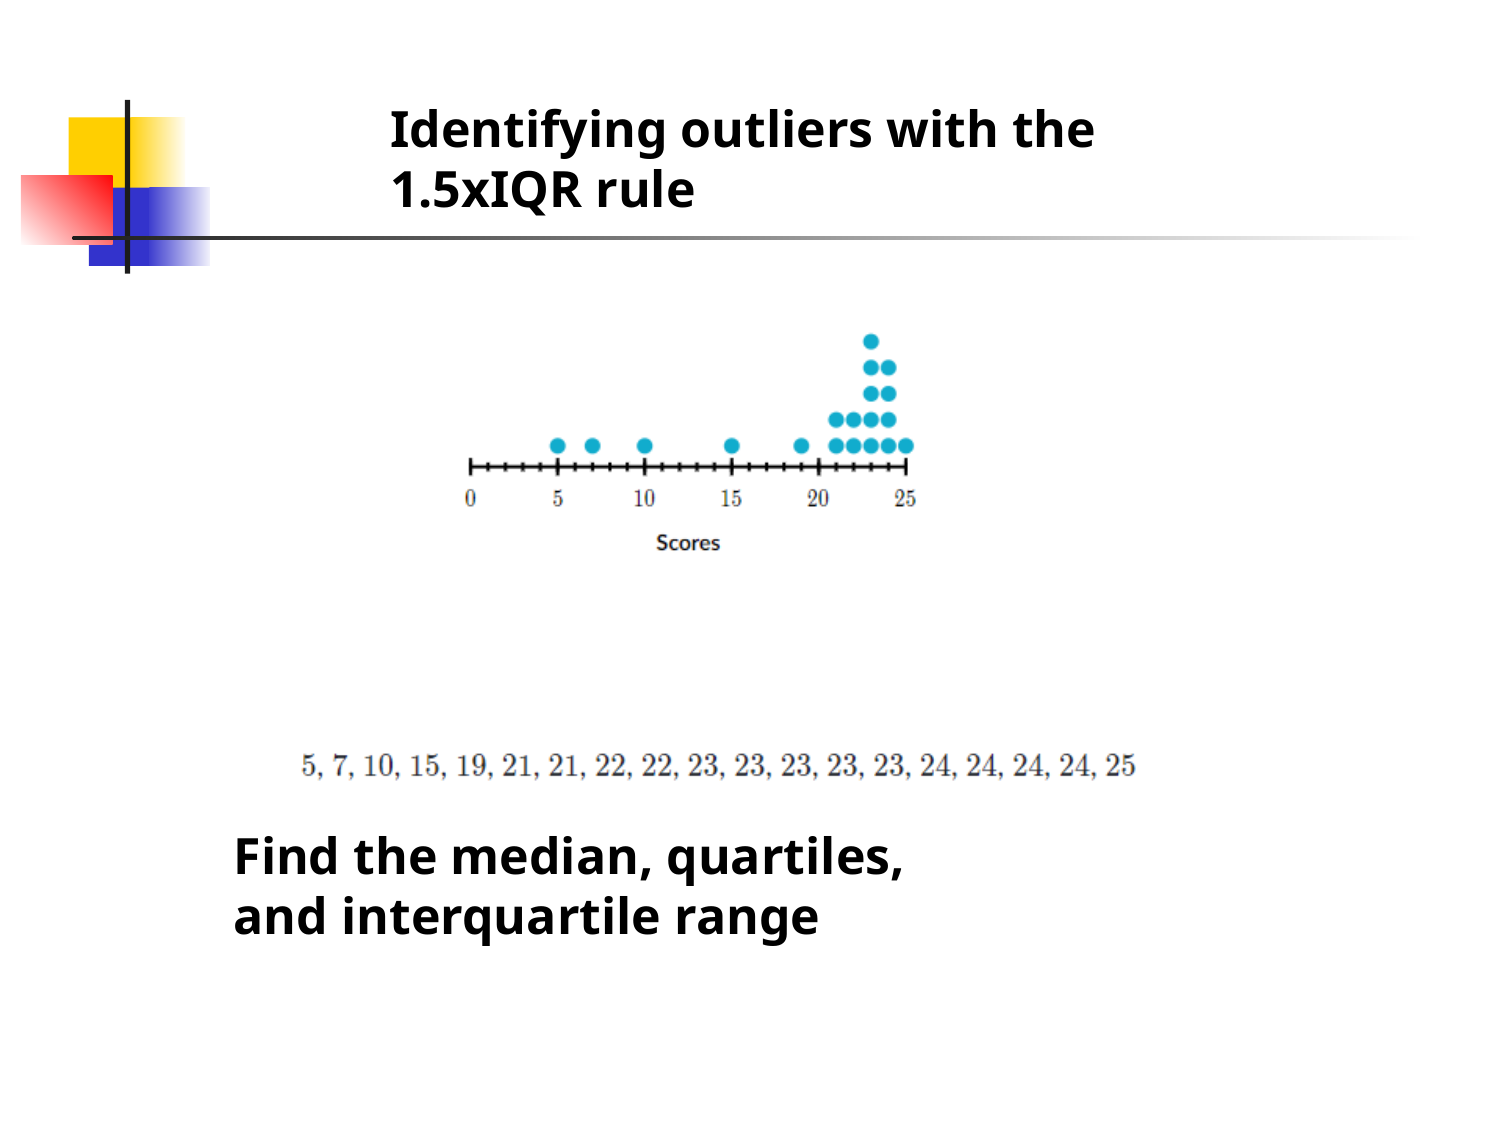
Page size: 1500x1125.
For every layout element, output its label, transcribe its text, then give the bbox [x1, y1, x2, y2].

picture [430, 308, 933, 564]
text_box Find the median, quartiles, and interquartile range [218, 816, 969, 952]
picture [277, 727, 1153, 811]
text_box Identifying outliers with the 1.5xIQR rule [374, 90, 1125, 225]
